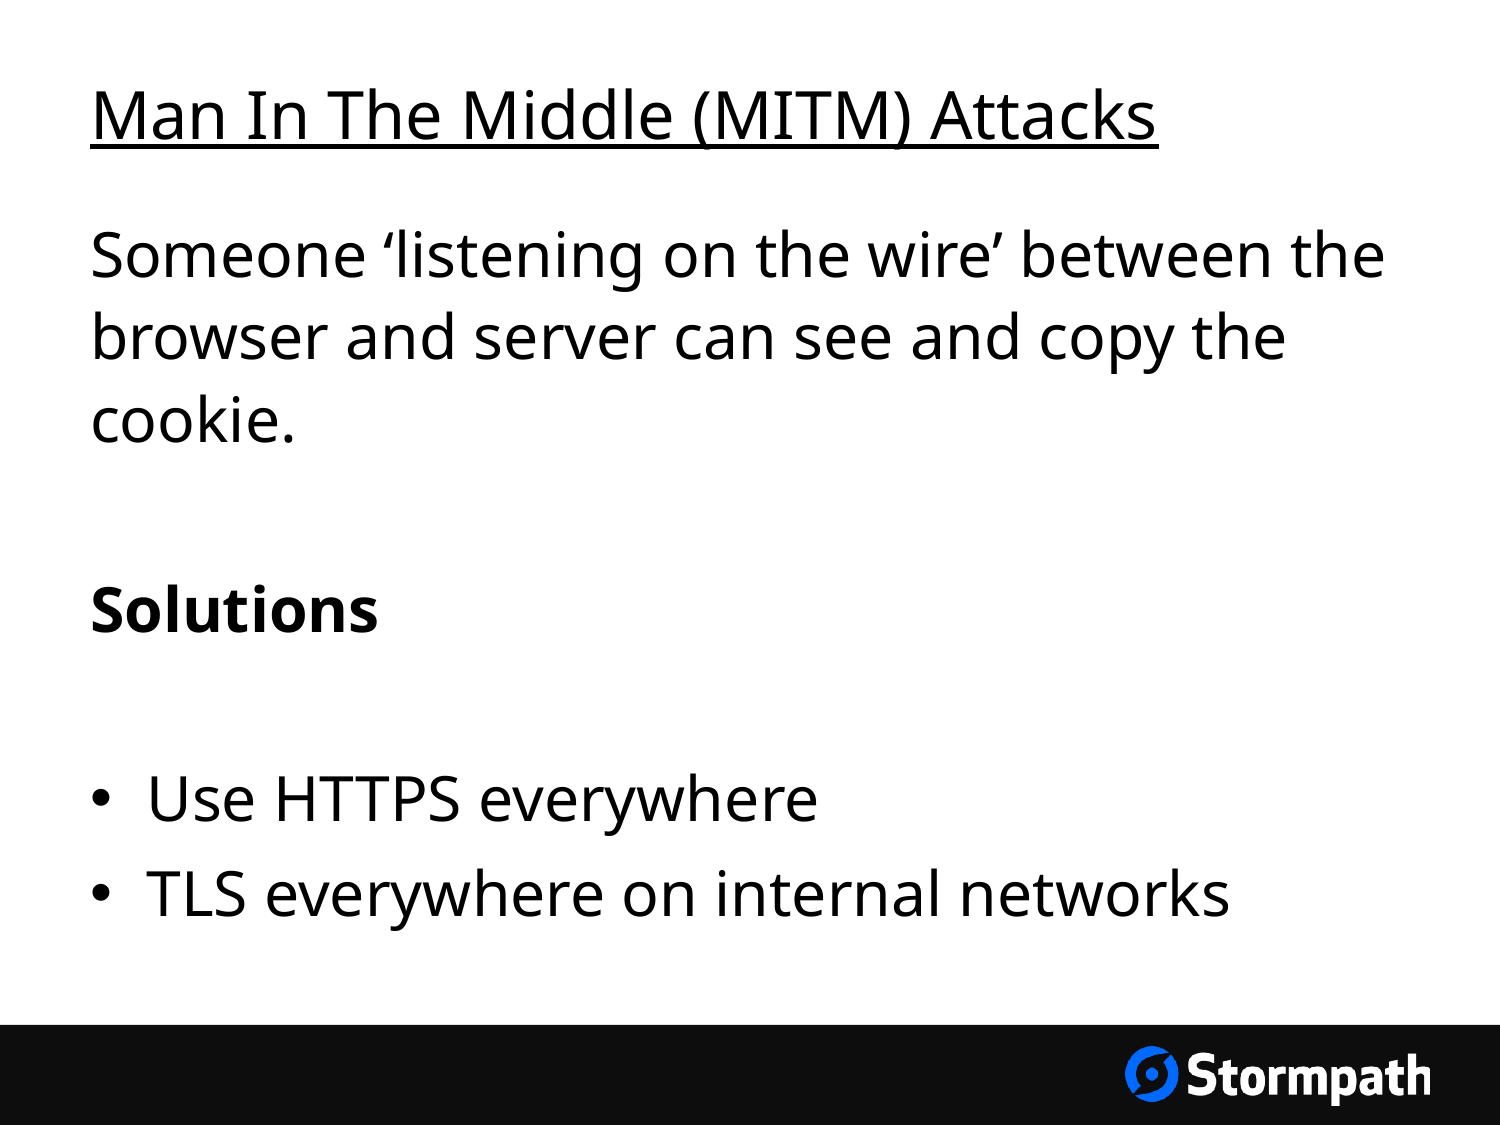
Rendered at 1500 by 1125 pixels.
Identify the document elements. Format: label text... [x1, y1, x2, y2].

list Someone ‘listening on the wire’ between the browser and server can see and copy the cookie. Solutions Use HTTPS everywhere TLS everywhere on internal networks [75, 200, 1425, 943]
title Man In The Middle (MITM) Attacks [75, 62, 1425, 163]
